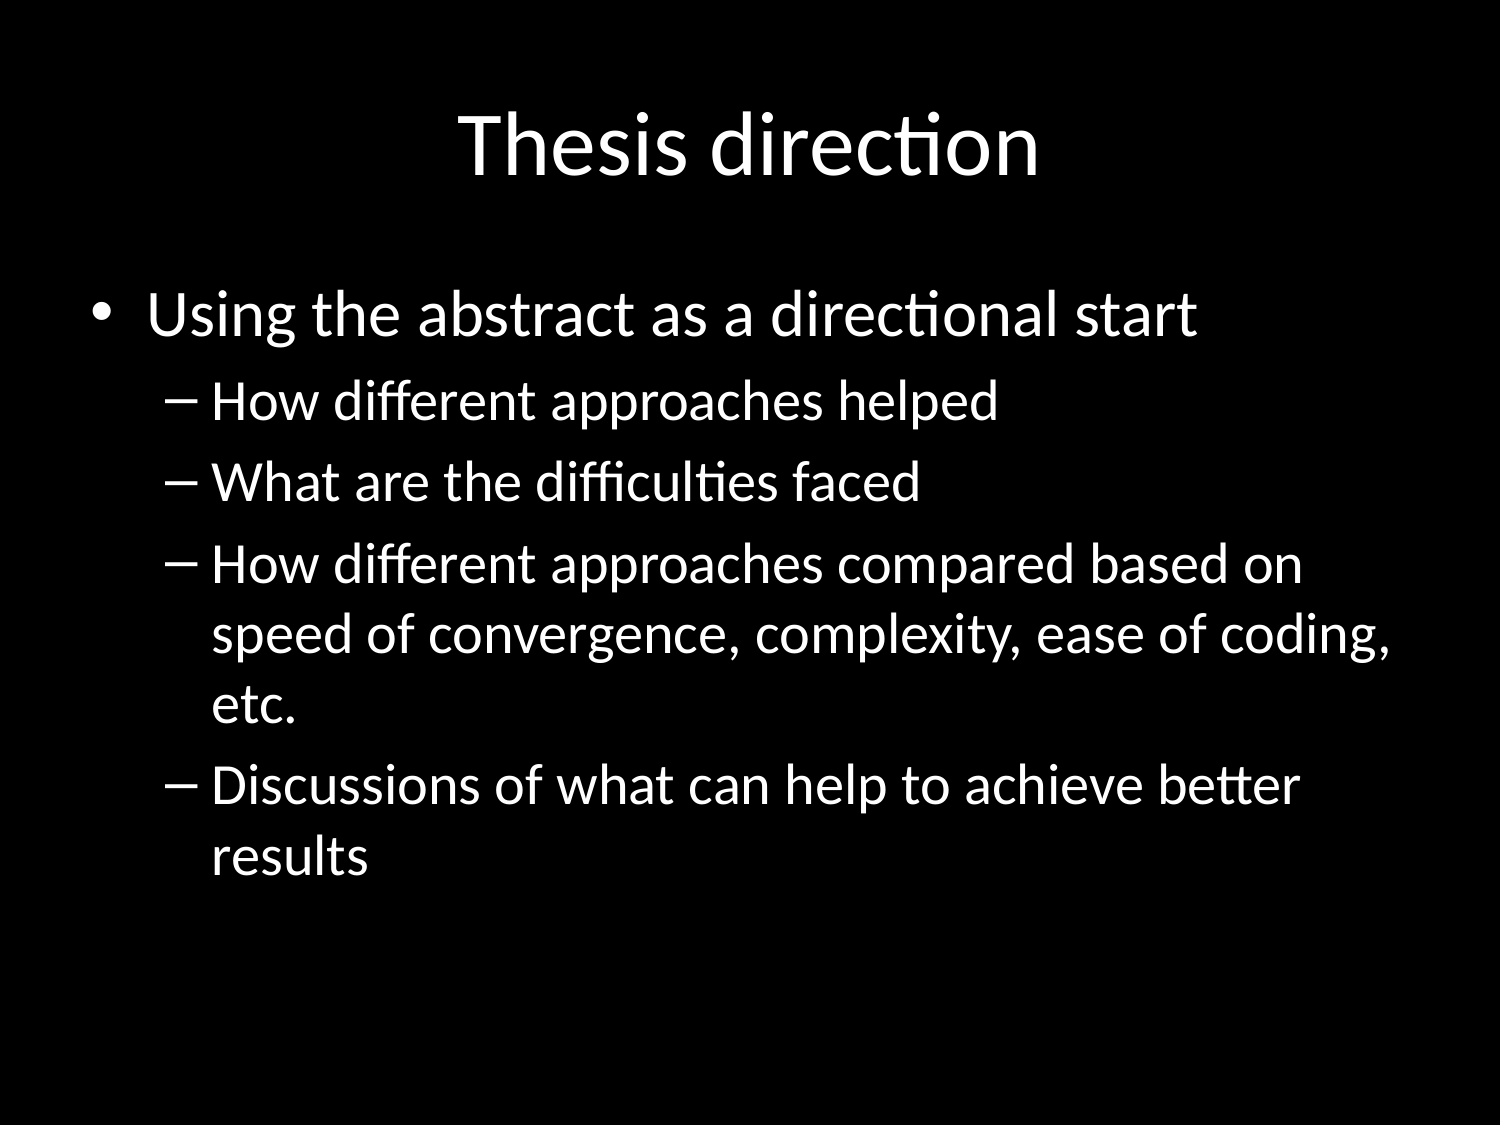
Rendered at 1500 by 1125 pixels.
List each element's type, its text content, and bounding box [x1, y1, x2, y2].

list Using the abstract as a directional start How different approaches helped What are the difficulties faced How different approaches compared based on speed of convergence, complexity, ease of coding, etc. Discussions of what can help to achieve better results [75, 262, 1425, 1005]
title Thesis direction [75, 45, 1425, 233]
